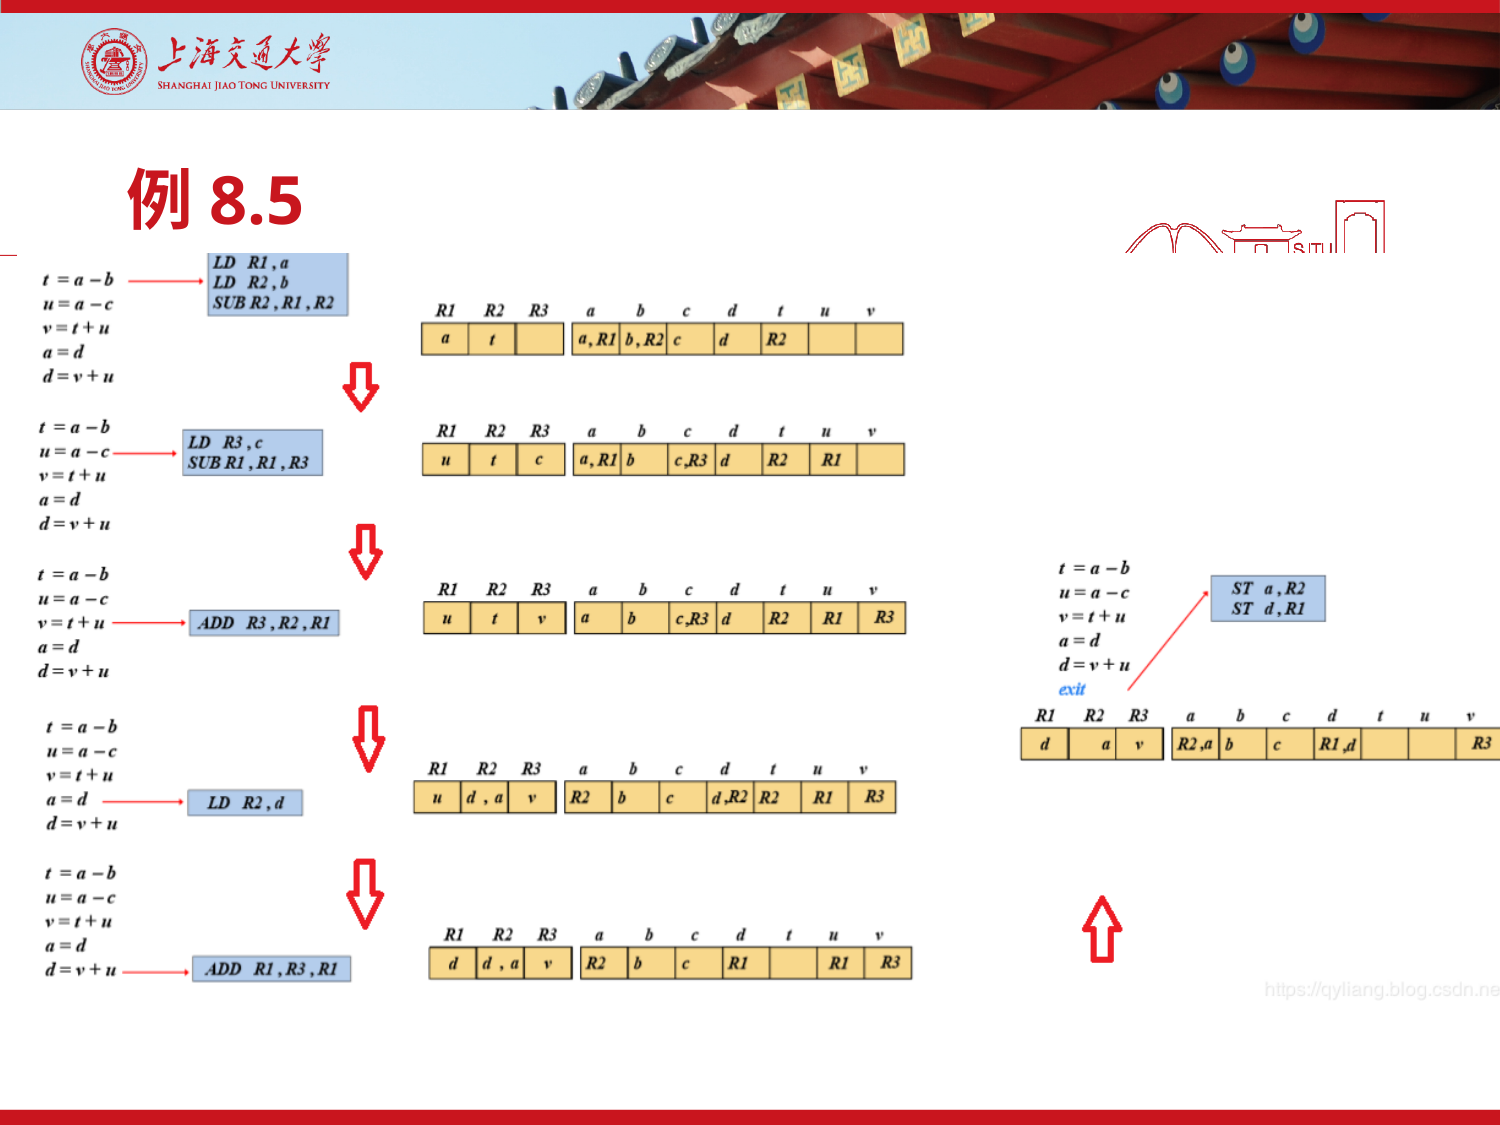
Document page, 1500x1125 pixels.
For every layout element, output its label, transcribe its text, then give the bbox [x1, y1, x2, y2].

title 例8.5 [81, 159, 1455, 253]
picture [0, 0, 1500, 110]
picture [0, 200, 1500, 1012]
